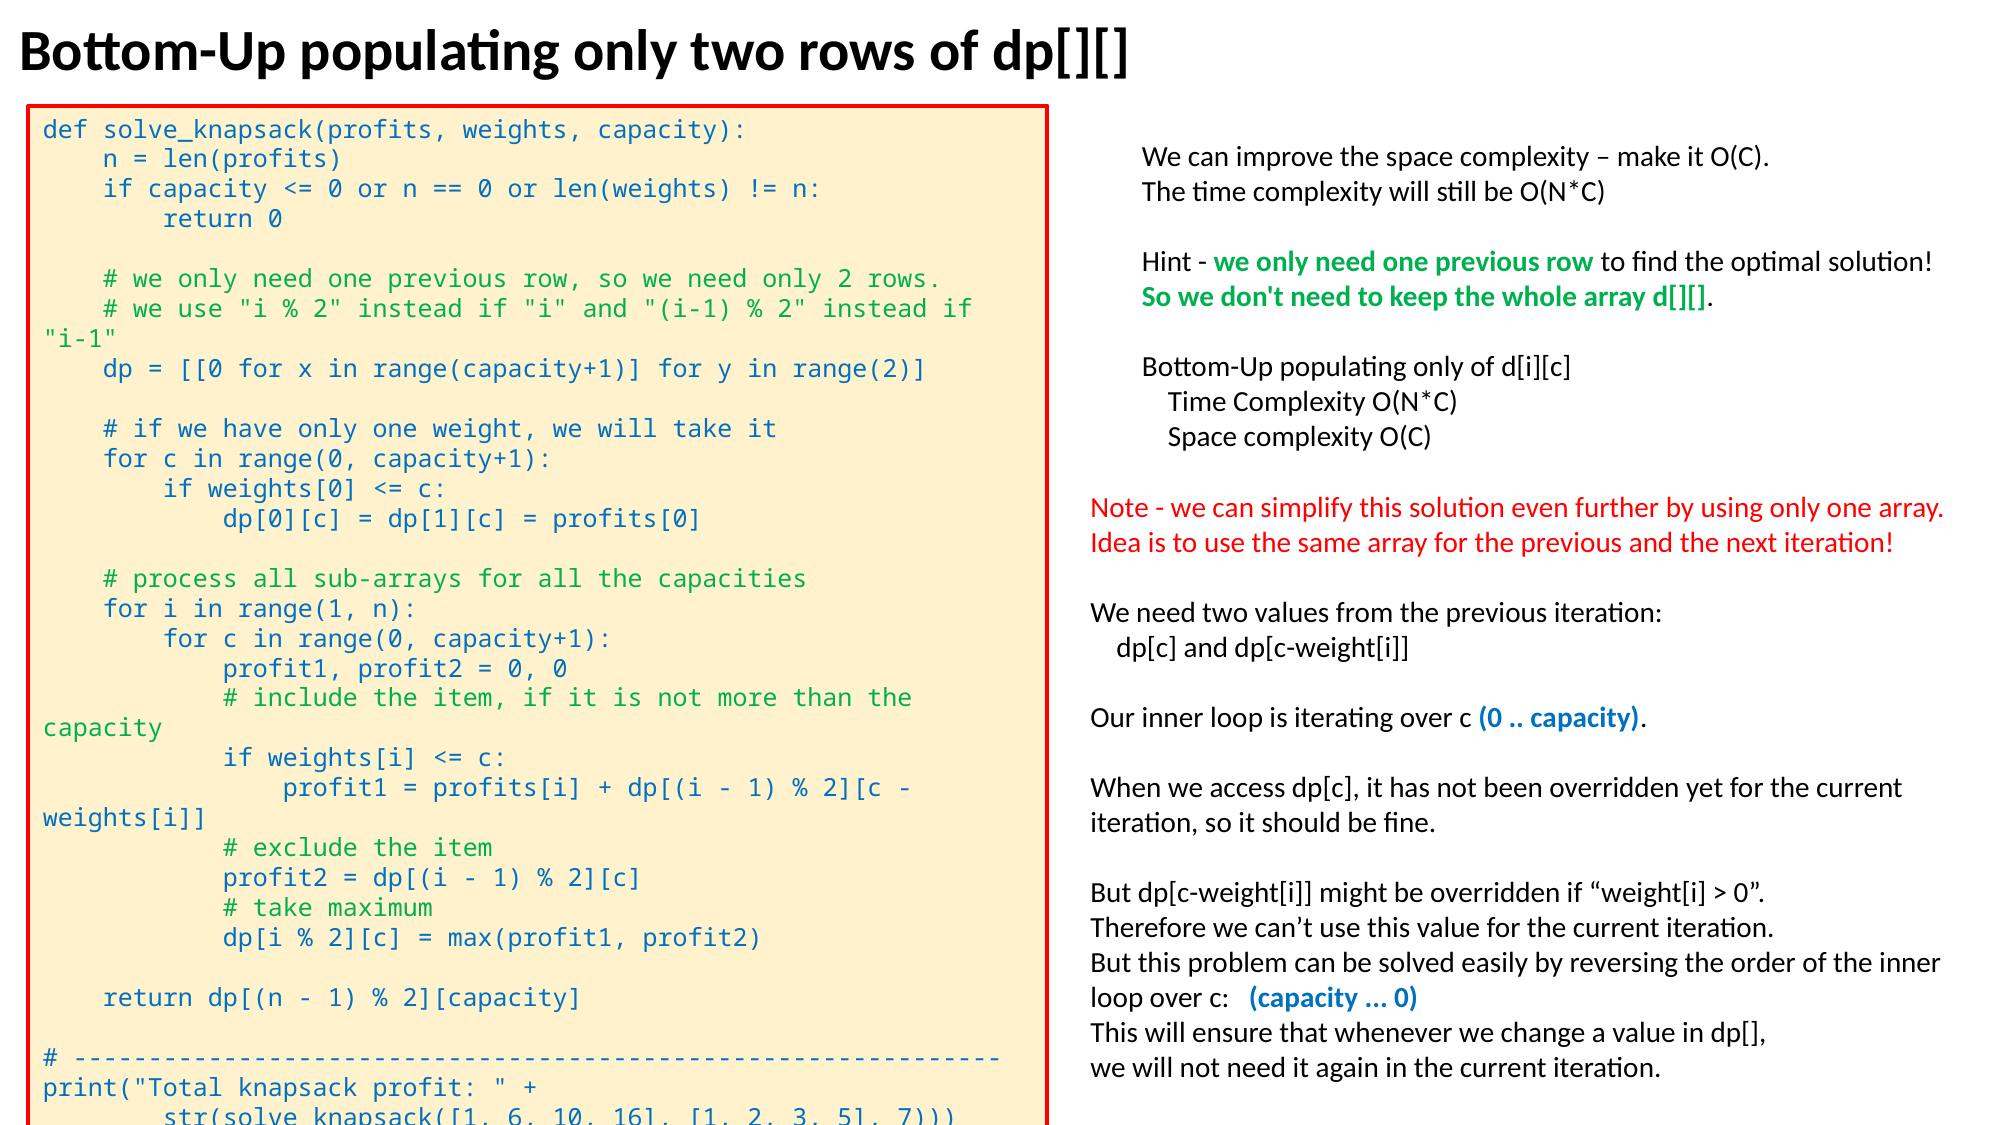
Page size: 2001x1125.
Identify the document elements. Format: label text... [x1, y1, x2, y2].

text_box We can improve the space complexity – make it O(C). The time complexity will still be O(N*C) Hint - we only need one previous row to find the optimal solution! So we don't need to keep the whole array d[][]. Bottom-Up populating only of d[i][c] Time Complexity O(N*C) Space complexity O(C) [1127, 130, 1985, 460]
text_box Bottom-Up populating only two rows of dp[][] [4, 4, 1787, 90]
text_box def solve_knapsack(profits, weights, capacity): n = len(profits) if capacity <= 0 or n == 0 or len(weights) != n: return 0 # we only need one previous row, so we need only 2 rows. # we use "i % 2" instead if "i" and "(i-1) % 2" instead if "i-1" dp = [[0 for x in range(capacity+1)] for y in range(2)] # if we have only one weight, we will take it for c in range(0, capacity+1): if weights[0] <= c: dp[0][c] = dp[1][c] = profits[0] # process all sub-arrays for all the capacities for i in range(1, n): for c in range(0, capacity+1): profit1, profit2 = 0, 0 # include the item, if it is not more than the capacity if weights[i] <= c: profit1 = profits[i] + dp[(i - 1) % 2][c - weights[i]] # exclude the item profit2 = dp[(i - 1) % 2][c] # take maximum dp[i % 2][c] = max(profit1, profit2) return dp[(n - 1) % 2][capacity] # -------------------------------------------------------------- print("Total knapsack profit: " + str(solve_knapsack([1, 6, 10, 16], [1, 2, 3, 5], 7))) print("Total knapsack profit: " + str(solve_knapsack([1, 6, 10, 16], [1, 2, 3, 5], 6))) [28, 105, 1048, 1125]
text_box Note - we can simplify this solution even further by using only one array. Idea is to use the same array for the previous and the next iteration! We need two values from the previous iteration: dp[c] and dp[c-weight[i]] Our inner loop is iterating over c (0 .. capacity). When we access dp[c], it has not been overridden yet for the current iteration, so it should be fine. But dp[c-weight[i]] might be overridden if “weight[i] > 0”. Therefore we can’t use this value for the current iteration. But this problem can be solved easily by reversing the order of the inner loop over c: (capacity ... 0) This will ensure that whenever we change a value in dp[], we will not need it again in the current iteration. [1075, 481, 1985, 1091]
